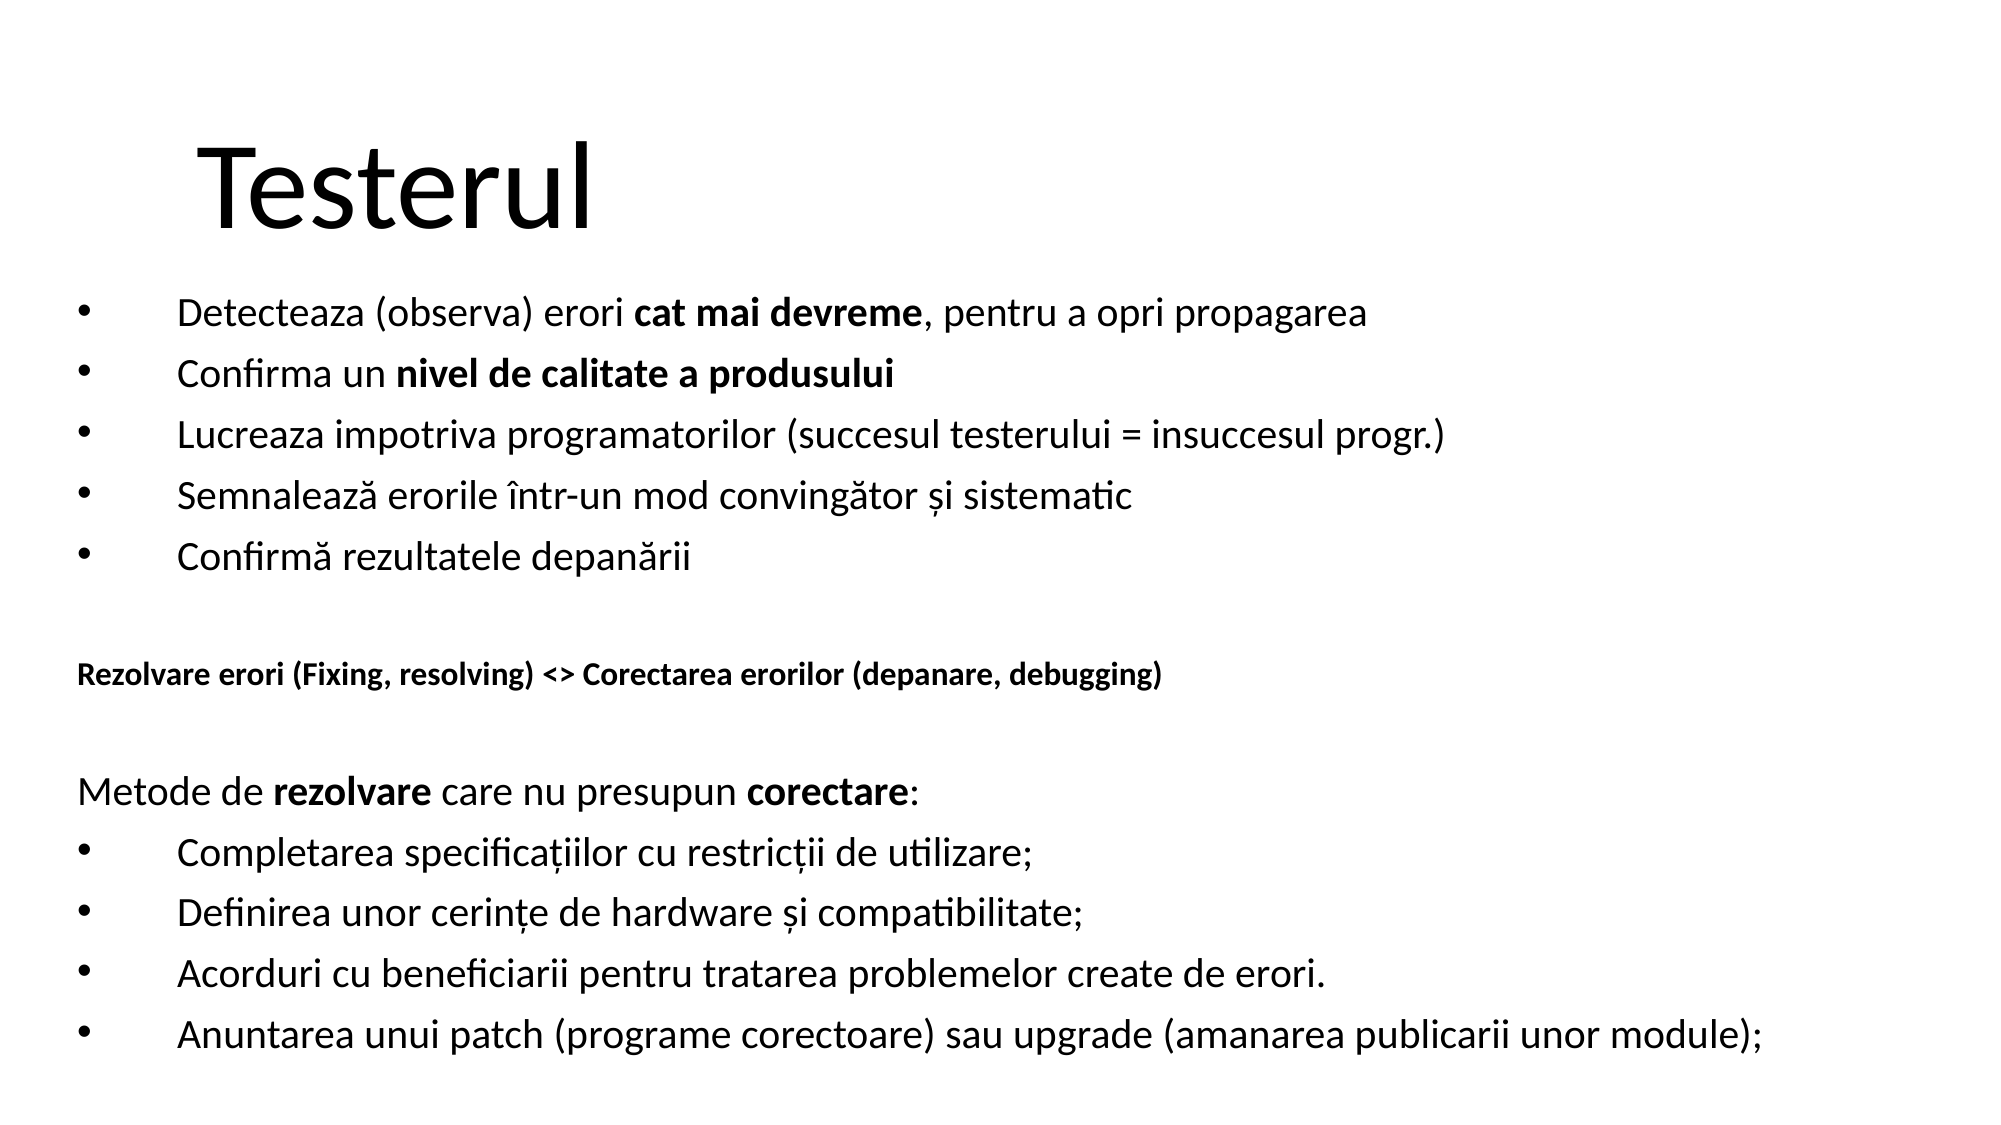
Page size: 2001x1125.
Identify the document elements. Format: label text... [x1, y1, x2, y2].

text_box Testerul [181, 95, 612, 261]
text_box Detecteaza (observa) erori cat mai devreme, pentru a opri propagarea Confirma un nivel de calitate a produsului Lucreaza impotriva programatorilor (succesul testerului = insuccesul progr.) Semnalează erorile într-un mod convingător şi sistematic Confirmă rezultatele depanării Rezolvare erori (Fixing, resolving) <> Corectarea erorilor (depanare, debugging) Metode de rezolvare care nu presupun corectare: Completarea specificaţiilor cu restricţii de utilizare; Definirea unor cerinţe de hardware şi compatibilitate; Acorduri cu beneficiarii pentru tratarea problemelor create de erori. Anuntarea unui patch (programe corectoare) sau upgrade (amanarea publicarii unor module); [62, 287, 1926, 1125]
